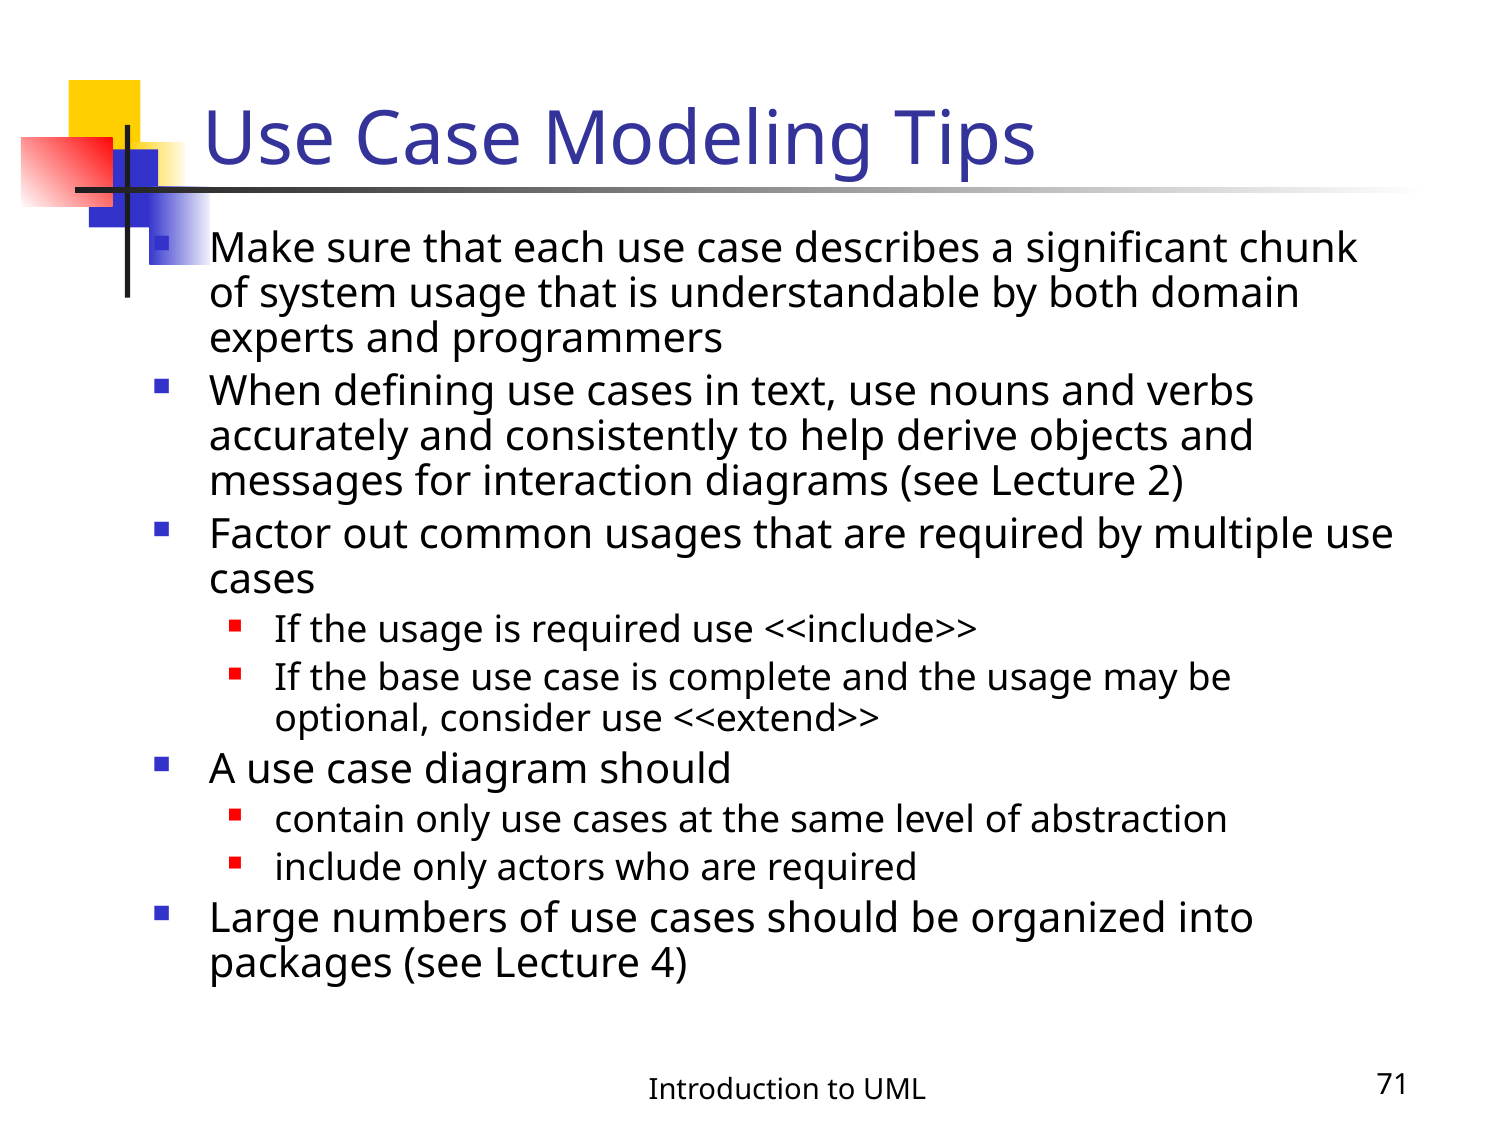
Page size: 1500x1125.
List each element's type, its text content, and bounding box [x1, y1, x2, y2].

slide_number 71 [1112, 1037, 1425, 1113]
footer Introduction to UML [549, 1037, 1025, 1113]
list Make sure that each use case describes a significant chunk of system usage that is understandable by both domain experts and programmers When defining use cases in text, use nouns and verbs accurately and consistently to help derive objects and messages for interaction diagrams (see Lecture 2) Factor out common usages that are required by multiple use cases If the usage is required use <<include>> If the base use case is complete and the usage may be optional, consider use <<extend>> A use case diagram should contain only use cases at the same level of abstraction include only actors who are required Large numbers of use cases should be organized into packages (see Lecture 4) [137, 218, 1413, 907]
title Use Case Modeling Tips [187, 50, 1466, 188]
